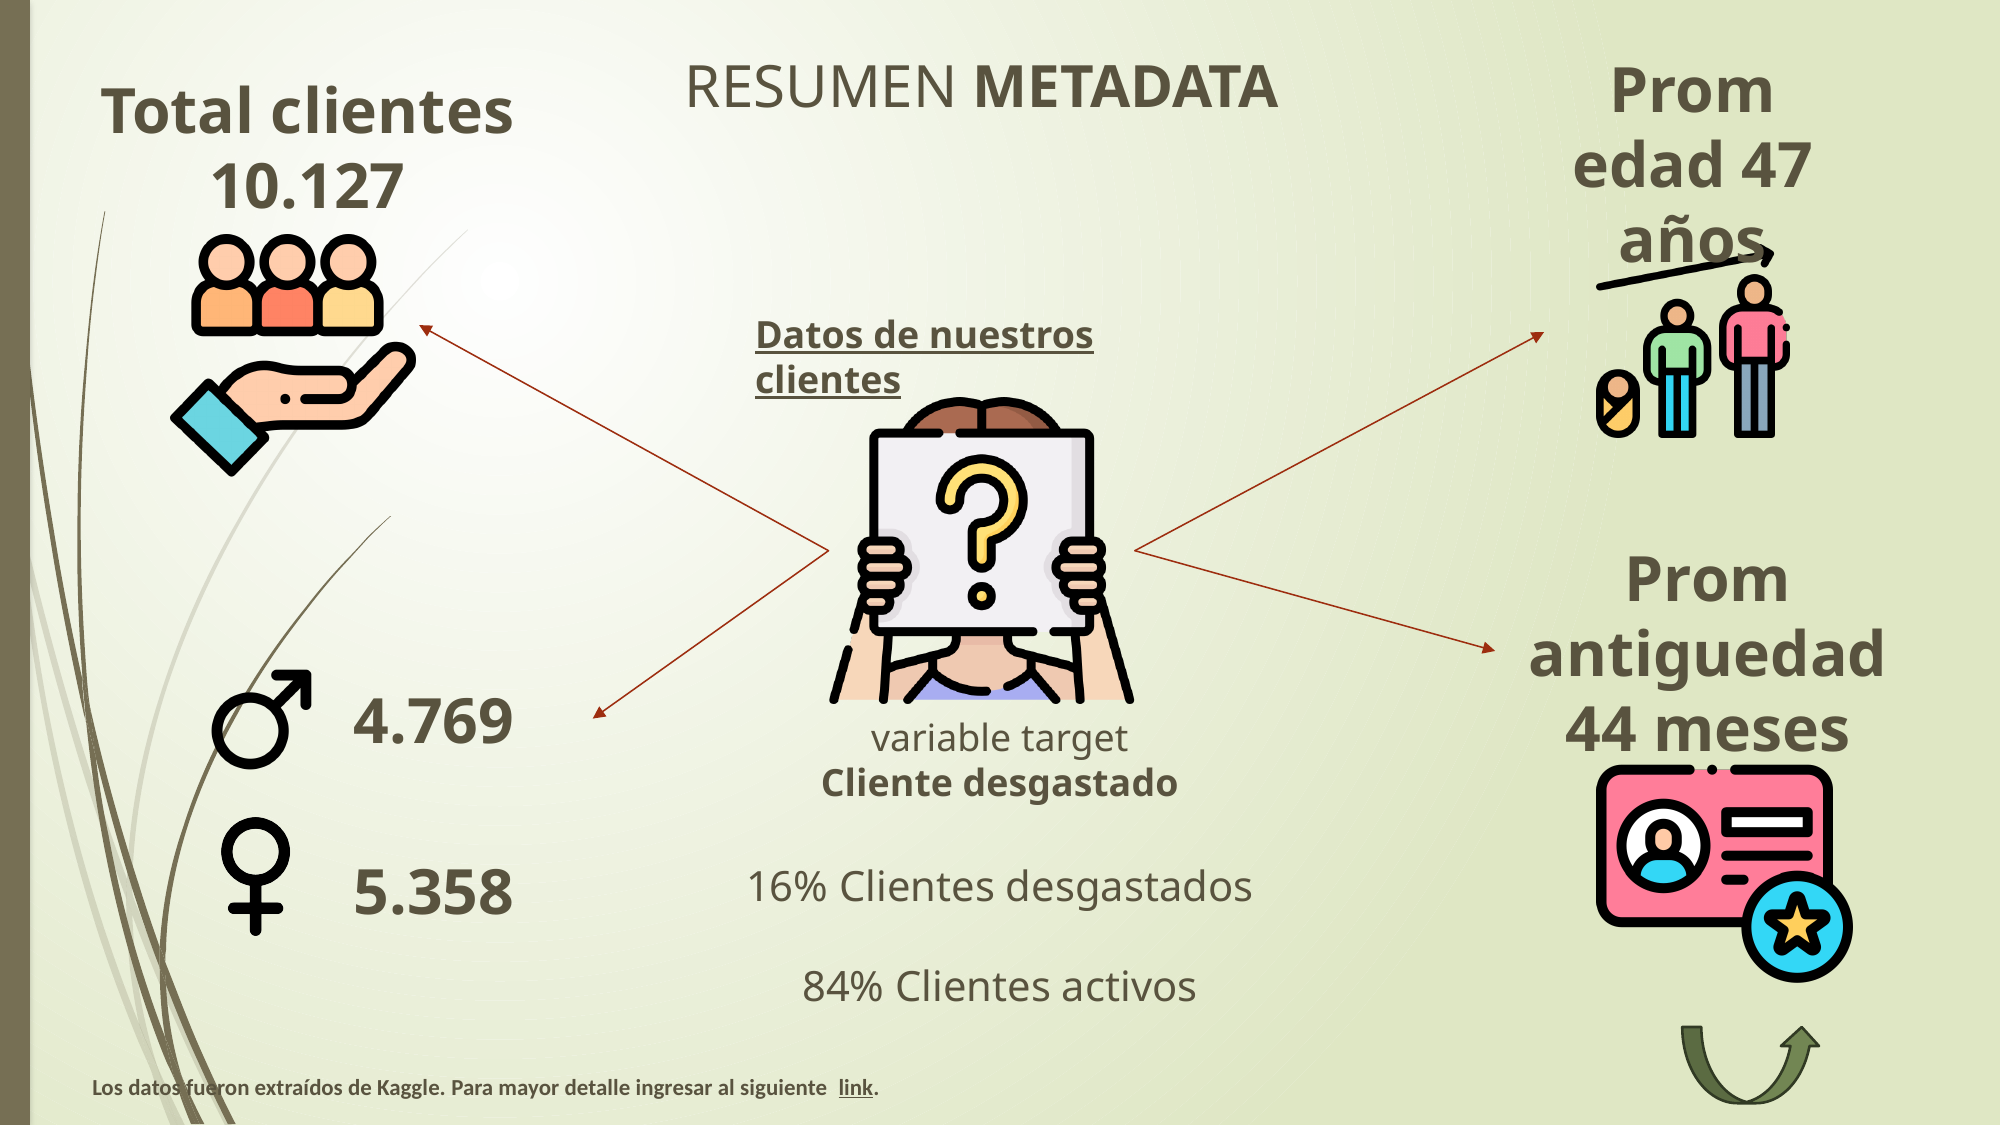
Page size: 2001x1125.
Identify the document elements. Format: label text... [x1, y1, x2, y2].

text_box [1134, 331, 1545, 551]
picture [829, 397, 1136, 705]
text_box Los datos fueron extraídos de Kaggle. Para mayor detalle ingresar al siguiente link. [77, 1058, 1839, 1114]
text_box [1680, 1025, 1821, 1105]
text_box Prom edad 47 años [1527, 49, 1858, 275]
picture [1595, 745, 1853, 1002]
text_box variable target Cliente desgastado [742, 706, 1258, 812]
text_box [1134, 550, 1496, 652]
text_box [418, 324, 829, 551]
text_box RESUMEN METADATA [338, 63, 1527, 120]
text_box 4.769 [338, 673, 593, 764]
text_box 16% Clientes desgastados 84% Clientes activos [708, 852, 1292, 1017]
text_box Prom antiguedad 44 meses [1495, 538, 1921, 764]
text_box Total clientes 10.127 [77, 71, 538, 222]
picture [170, 232, 417, 479]
text_box Datos de nuestros clientes [740, 303, 1258, 396]
picture [1595, 244, 1790, 439]
picture [208, 666, 315, 773]
picture [196, 817, 315, 936]
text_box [592, 550, 829, 720]
text_box 5.358 [338, 844, 593, 935]
